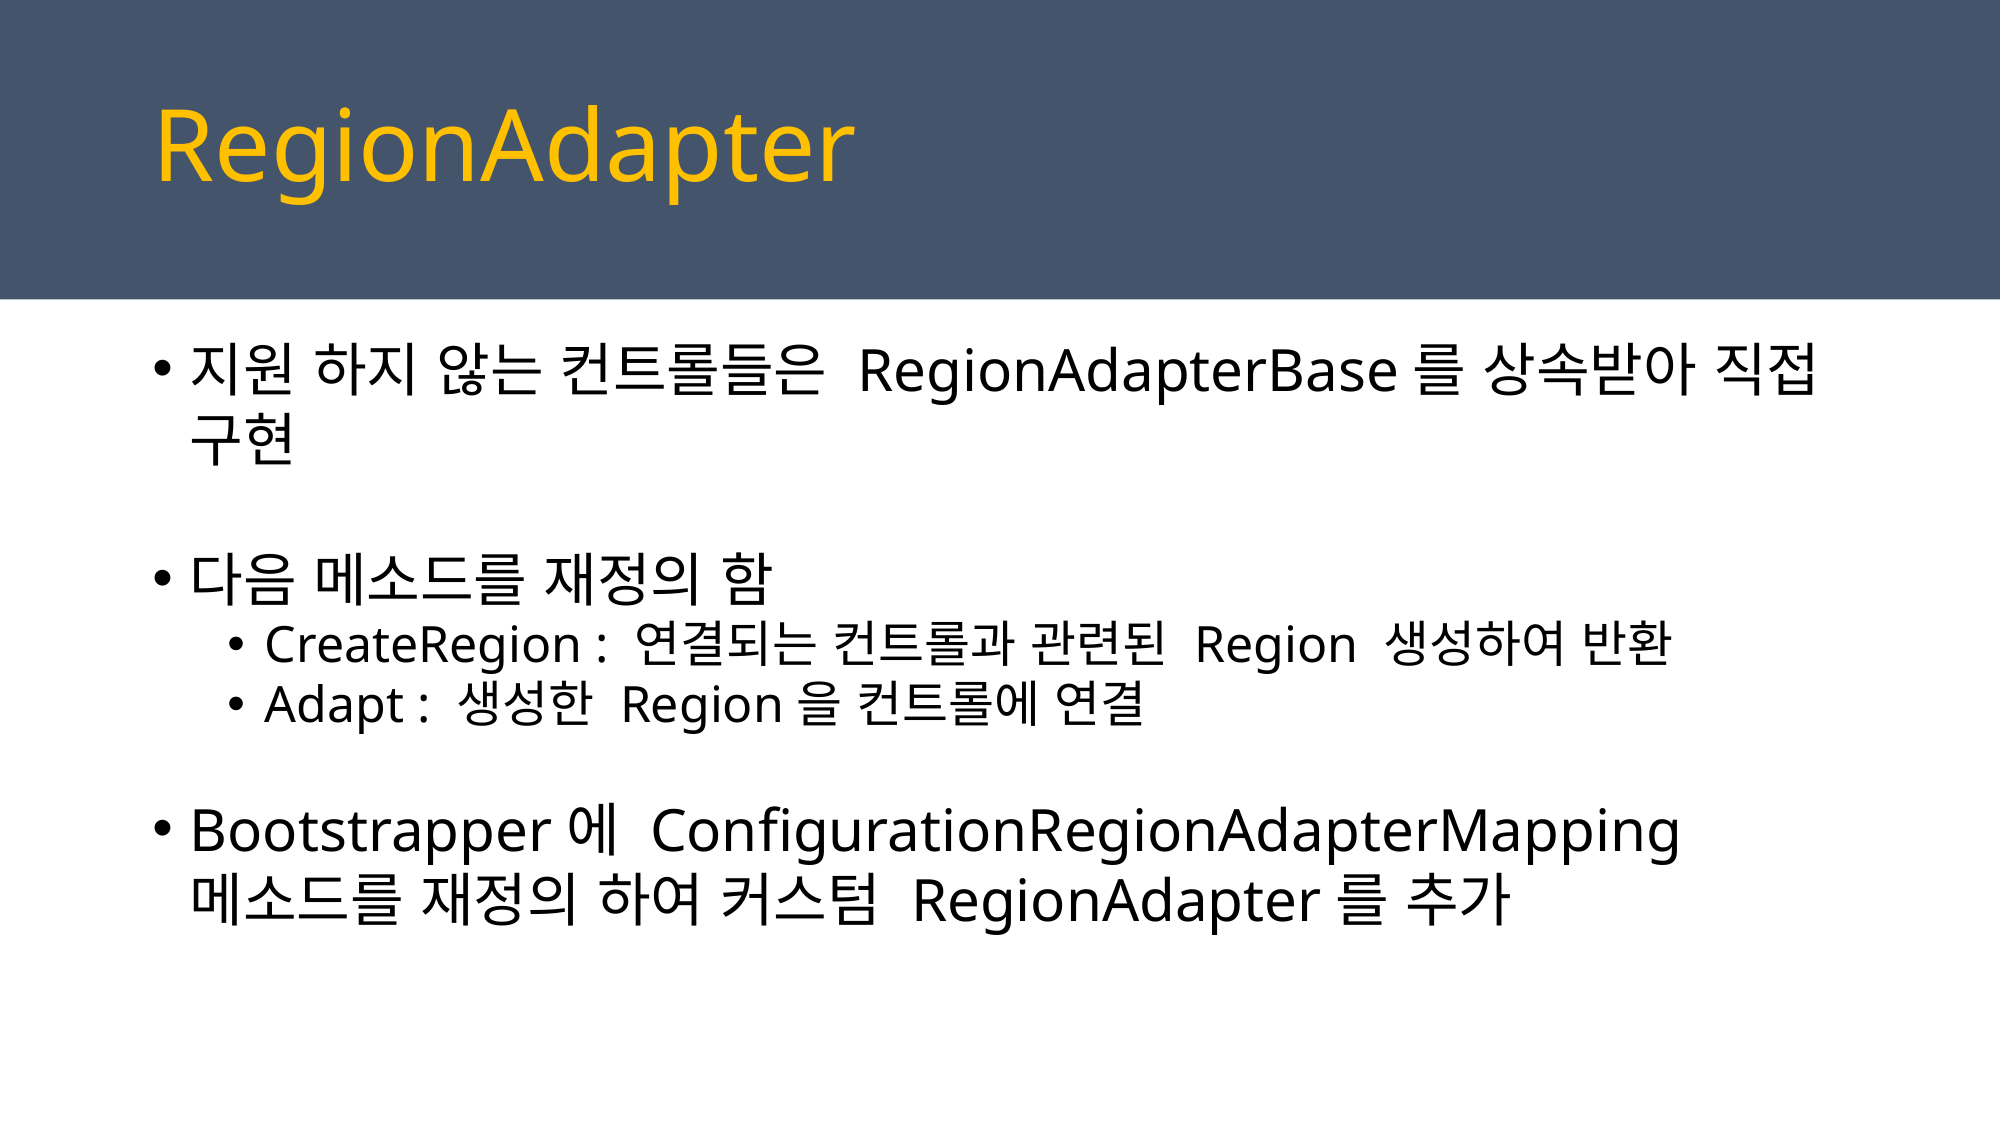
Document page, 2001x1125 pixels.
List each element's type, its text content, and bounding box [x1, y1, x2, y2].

list 지원 하지 않는 컨트롤들은 RegionAdapterBase를 상속받아 직접 구현 다음 메소드를 재정의 함 CreateRegion : 연결되는 컨트롤과 관련된 Region 생성하여 반환 Adapt : 생성한 Region을 컨트롤에 연결 Bootstrapper에 ConfigurationRegionAdapterMapping 메소드를 재정의 하여 커스텀 RegionAdapter를 추가 [137, 325, 1863, 1014]
text_box RegionAdapter [137, 59, 1863, 239]
